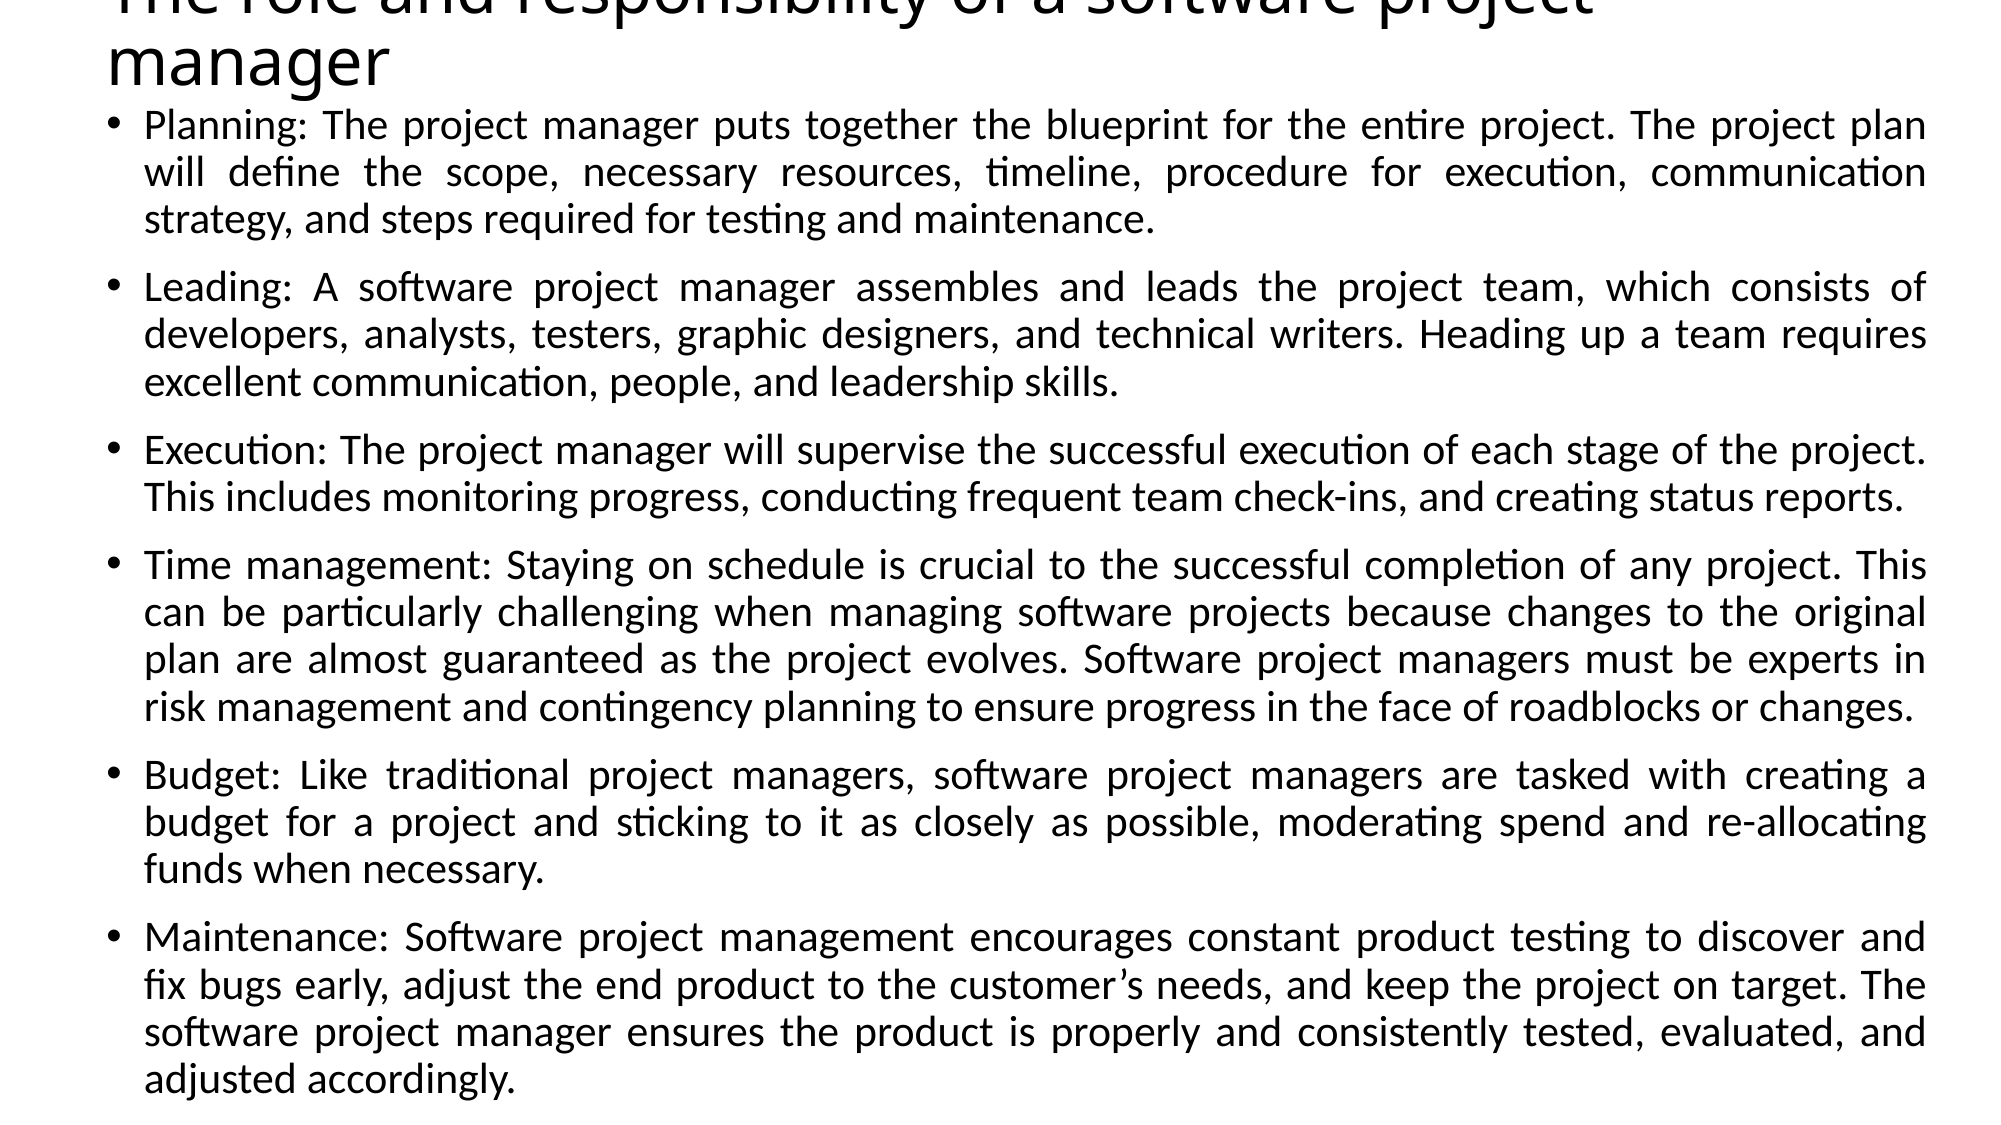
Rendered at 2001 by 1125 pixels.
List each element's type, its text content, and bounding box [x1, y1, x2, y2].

list Planning: The project manager puts together the blueprint for the entire project. The project plan will define the scope, necessary resources, timeline, procedure for execution, communication strategy, and steps required for testing and maintenance. Leading: A software project manager assembles and leads the project team, which consists of developers, analysts, testers, graphic designers, and technical writers. Heading up a team requires excellent communication, people, and leadership skills. Execution: The project manager will supervise the successful execution of each stage of the project. This includes monitoring progress, conducting frequent team check-ins, and creating status reports. Time management: Staying on schedule is crucial to the successful completion of any project. This can be particularly challenging when managing software projects because changes to the original plan are almost guaranteed as the project evolves. Software project managers must be experts in risk management and contingency planning to ensure progress in the face of roadblocks or changes. Budget: Like traditional project managers, software project managers are tasked with creating a budget for a project and sticking to it as closely as possible, moderating spend and re-allocating funds when necessary. Maintenance: Software project management encourages constant product testing to discover and fix bugs early, adjust the end product to the customer’s needs, and keep the project on target. The software project manager ensures the product is properly and consistently tested, evaluated, and adjusted accordingly. [91, 93, 1943, 1042]
title The role and responsibility of a software project manager [91, 48, 1817, 93]
